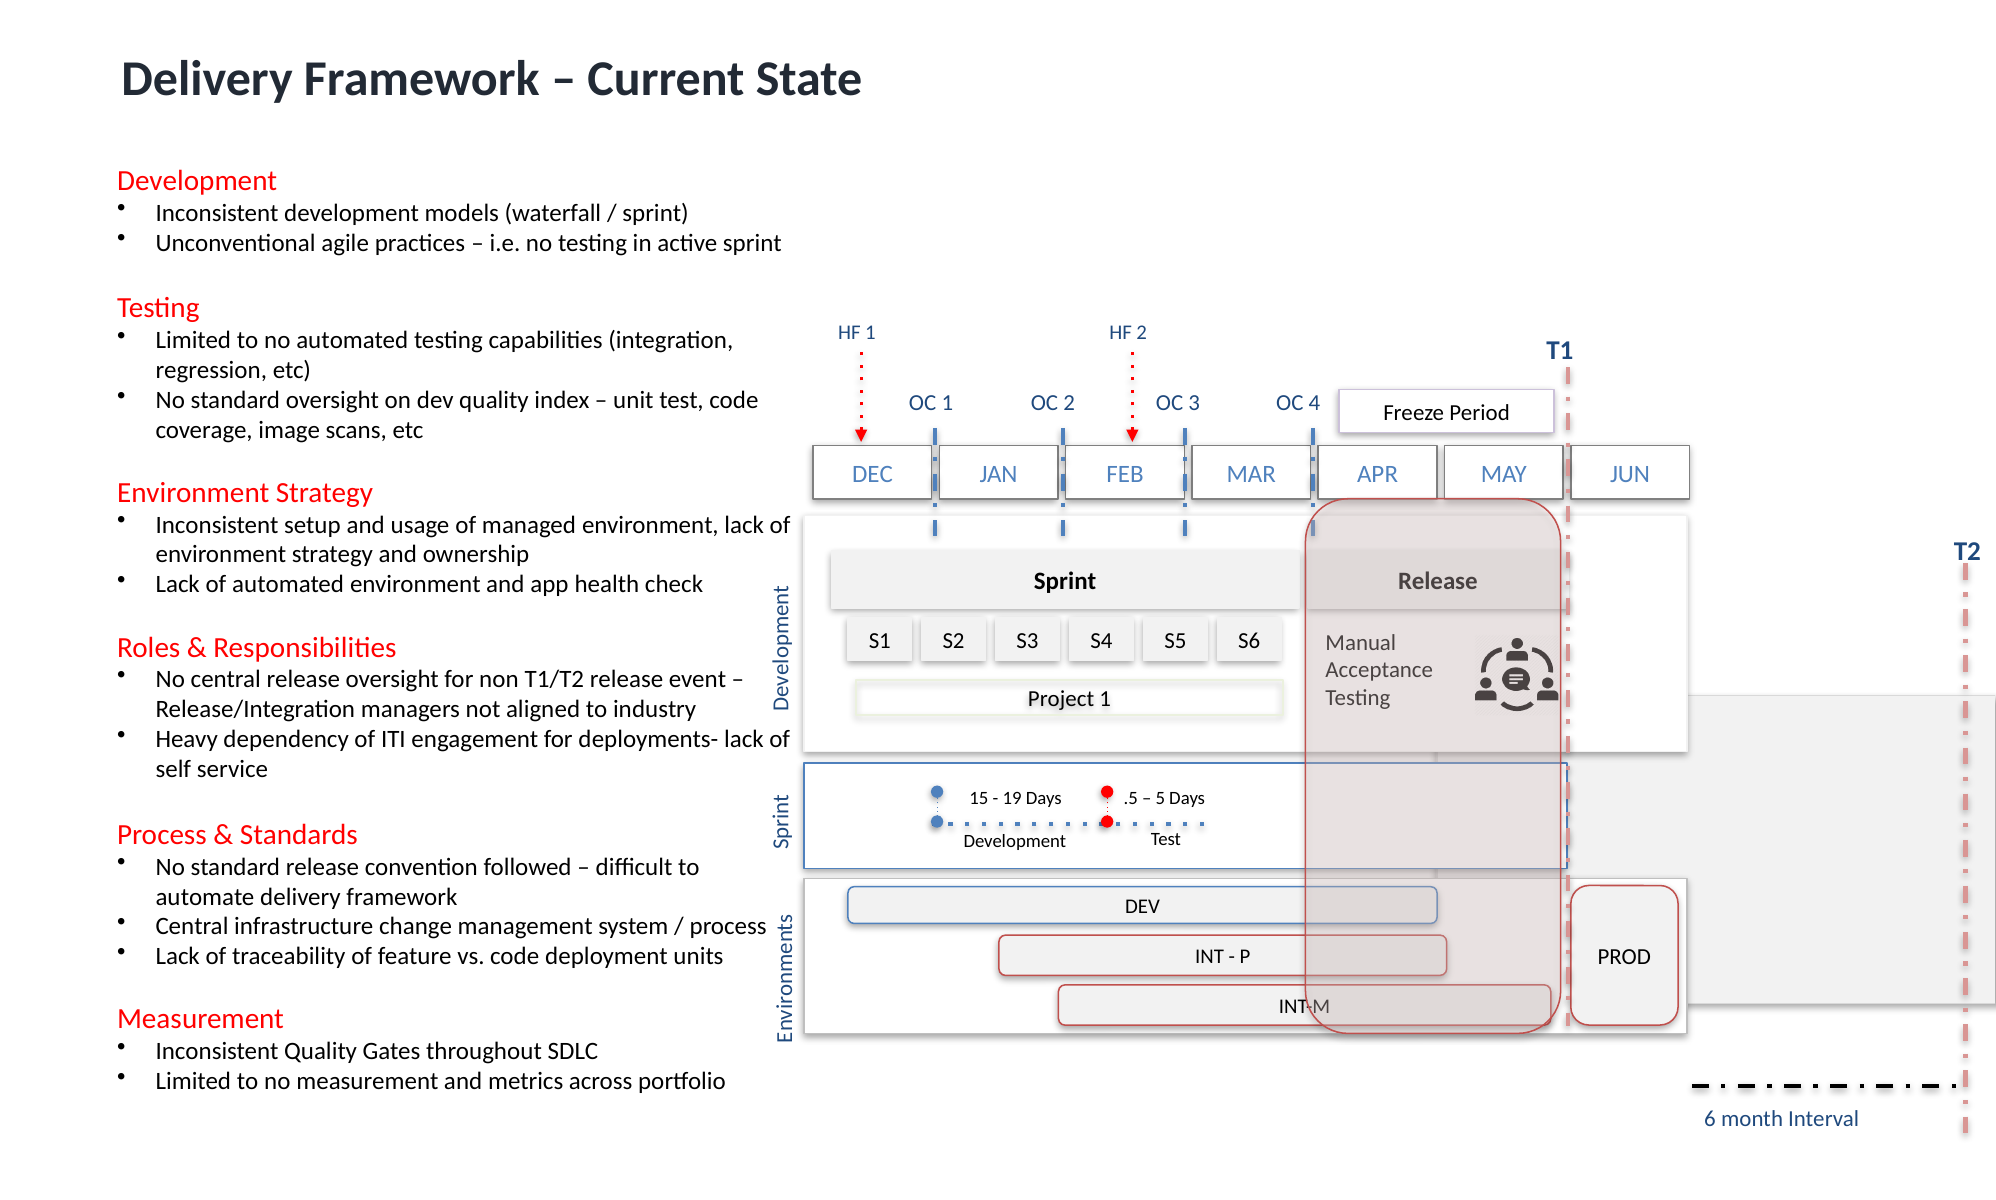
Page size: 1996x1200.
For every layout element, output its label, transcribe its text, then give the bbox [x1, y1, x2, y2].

text_box Delivery Framework – Current State [103, 33, 1898, 118]
text_box Development Inconsistent development models (waterfall / sprint) Unconventional agile practices – i.e. no testing in active sprint Testing Limited to no automated testing capabilities (integration, regression, etc) No standard oversight on dev quality index – unit test, code coverage, image scans, etc Environment Strategy Inconsistent setup and usage of managed environment, lack of environment strategy and ownership Lack of automated environment and app health check Roles & Responsibilities No central release oversight for non T1/T2 release event – Release/Integration managers not aligned to industry Heavy dependency of ITI engagement for deployments- lack of self service Process & Standards No standard release convention followed – difficult to automate delivery framework Central infrastructure change management system / process Lack of traceability of feature vs. code deployment units Measurement Inconsistent Quality Gates throughout SDLC Limited to no measurement and metrics across portfolio [104, 154, 807, 1131]
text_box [758, 312, 1996, 1146]
